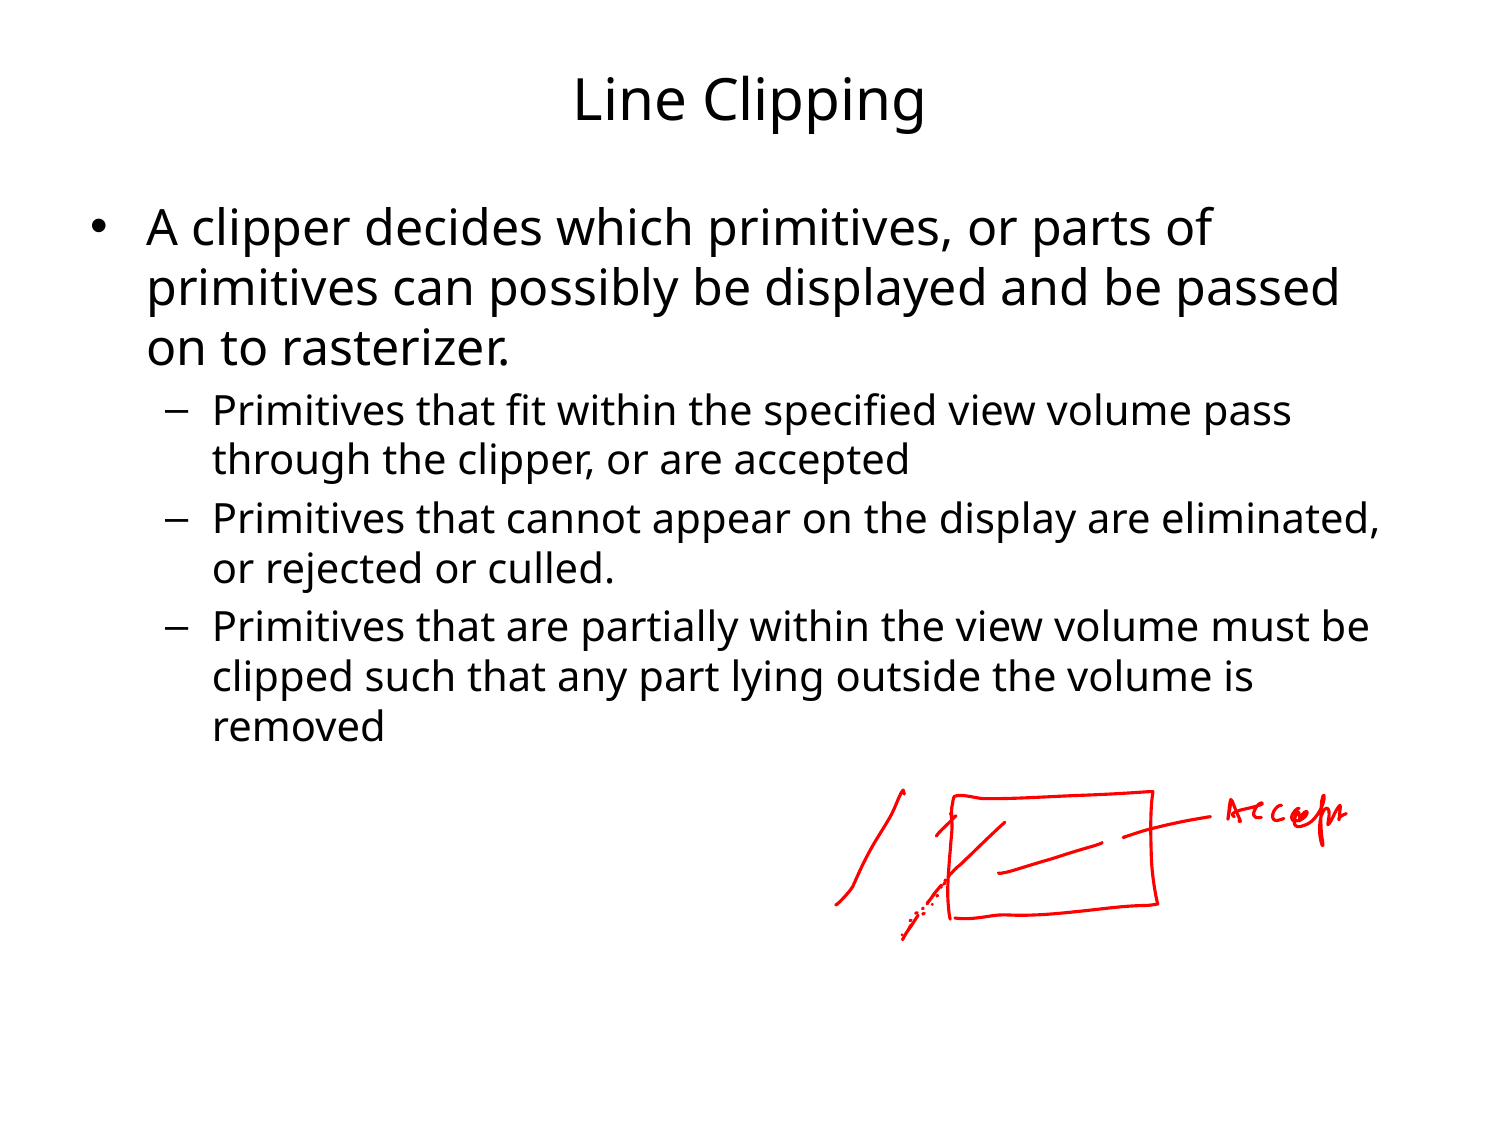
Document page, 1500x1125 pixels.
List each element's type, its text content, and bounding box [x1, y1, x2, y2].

list A clipper decides which primitives, or parts of primitives can possibly be displayed and be passed on to rasterizer. Primitives that fit within the specified view volume pass through the clipper, or are accepted Primitives that cannot appear on the display are eliminated, or rejected or culled. Primitives that are partially within the view volume must be clipped such that any part lying outside the volume is removed [75, 187, 1425, 1005]
title Line Clipping [75, 45, 1425, 150]
